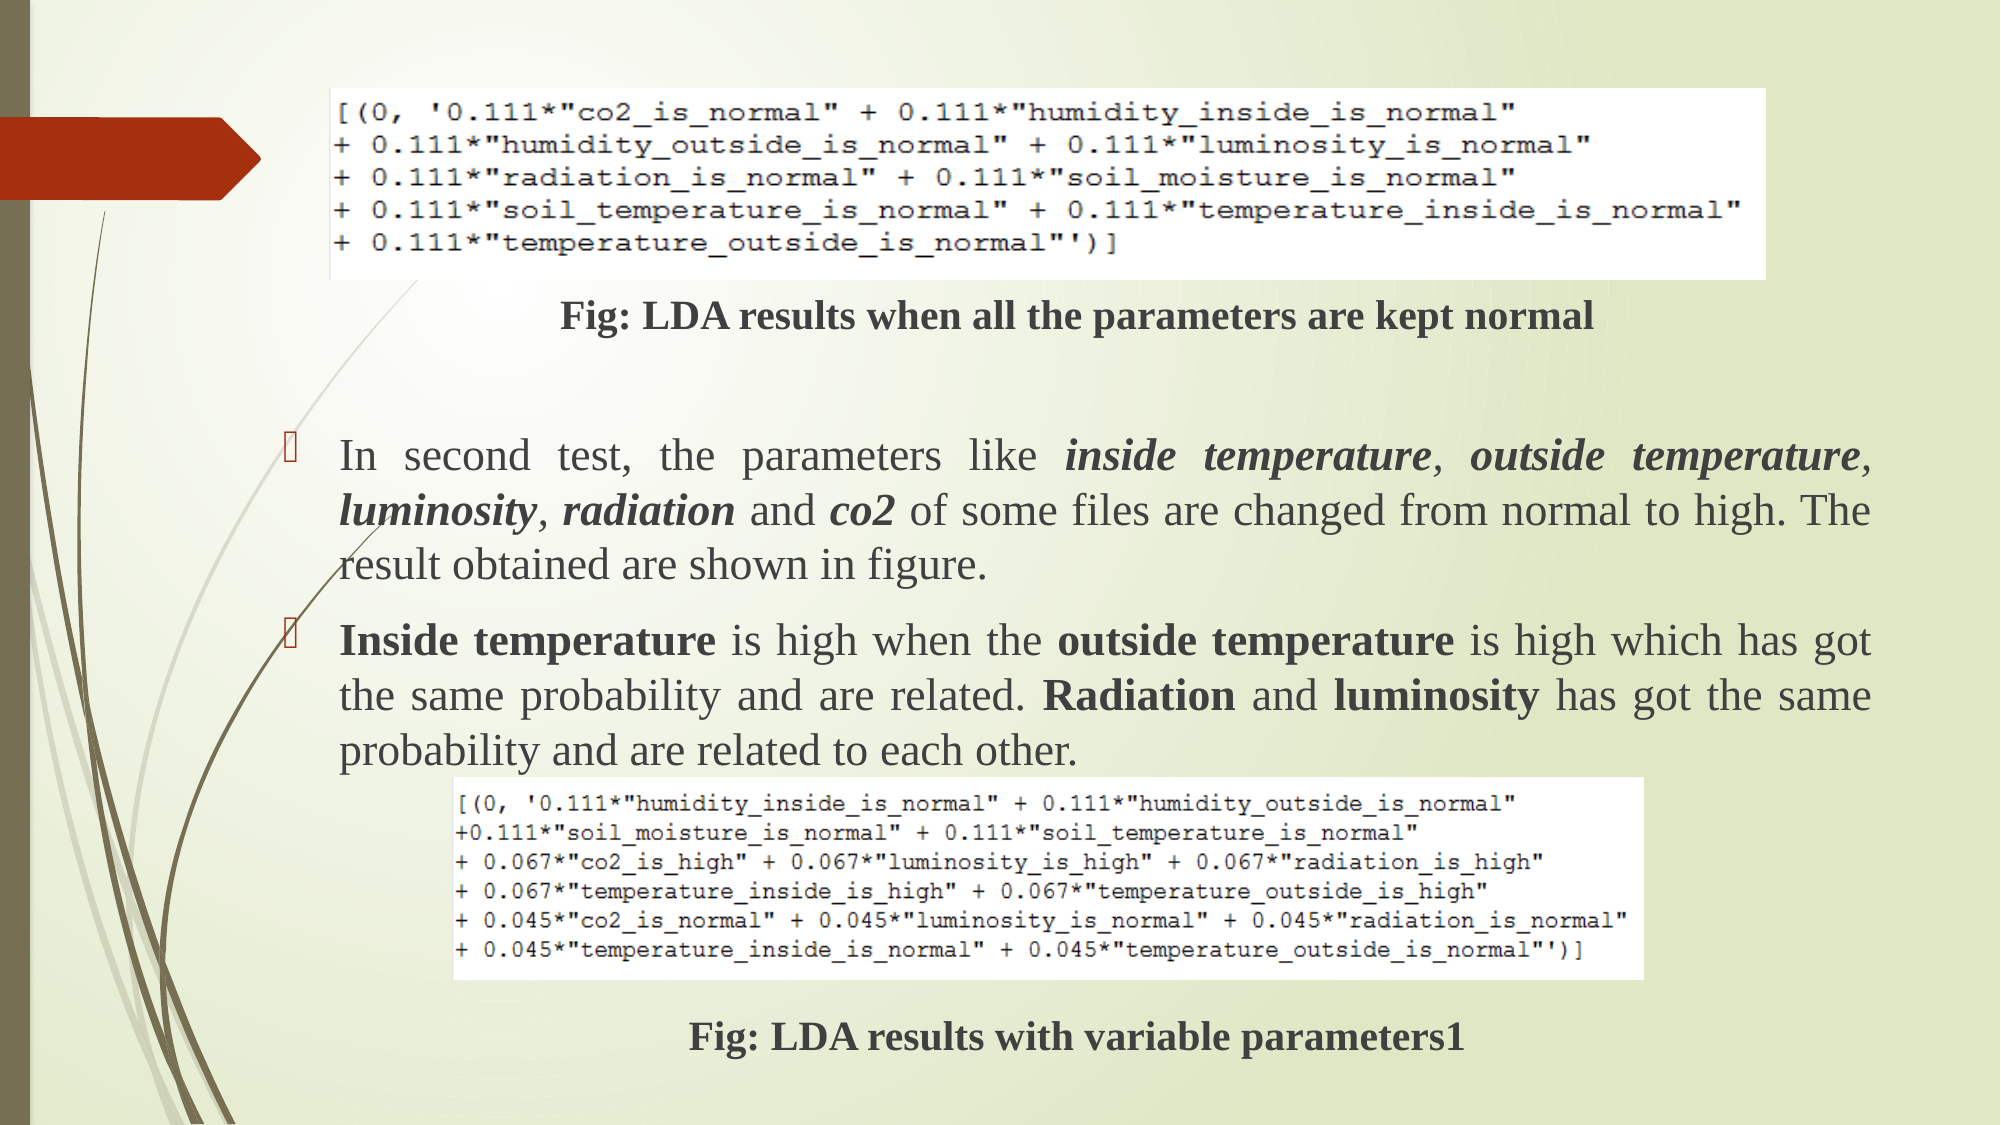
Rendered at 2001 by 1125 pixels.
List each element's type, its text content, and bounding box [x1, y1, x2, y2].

picture [329, 88, 1766, 281]
list Fig: LDA results when all the parameters are kept normal In second test, the parameters like inside temperature, outside temperature, luminosity, radiation and co2 of some files are changed from normal to high. The result obtained are shown in figure. Inside temperature is high when the outside temperature is high which has got the same probability and are related. Radiation and luminosity has got the same probability and are related to each other. Fig: LDA results with variable parameters1 [267, 280, 1888, 1125]
picture [451, 777, 1644, 980]
